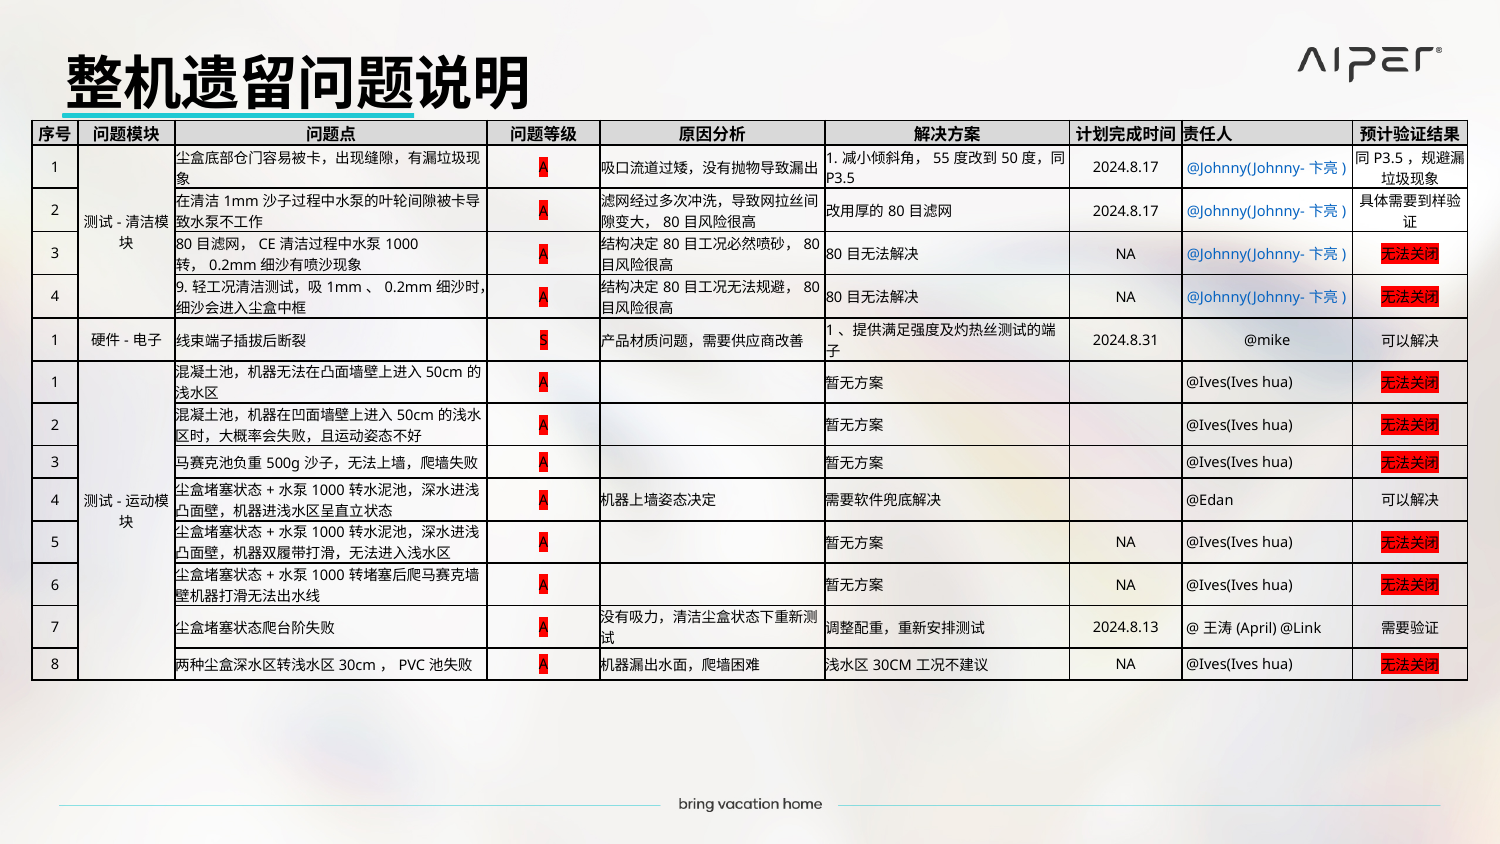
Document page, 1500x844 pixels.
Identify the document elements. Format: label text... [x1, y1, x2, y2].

table_cell @Johnny(Johnny-卞亮) [1183, 232, 1352, 274]
table_cell 9.轻工况清洁测试，吸1mm、0.2mm细沙时，细沙会进入尘盒中框 [176, 275, 486, 317]
table_cell [601, 564, 824, 605]
table_cell 硬件-电子 [79, 319, 174, 360]
table_cell A [488, 362, 599, 402]
table_cell 同P3.5，规避漏垃圾现象 [1353, 146, 1467, 187]
table_cell 暂无方案 [826, 446, 1069, 477]
table_cell 两种尘盒深水区转浅水区30cm，PVC池失败 [176, 649, 486, 679]
table_cell 2024.8.17 [1070, 189, 1181, 231]
table_cell @mike [1183, 319, 1352, 360]
table_cell 调整配重，重新安排测试 [826, 606, 1069, 647]
table_cell A [488, 275, 599, 317]
table_cell 改用厚的80目滤网 [826, 189, 1069, 231]
table_cell @Johnny(Johnny-卞亮) [1183, 146, 1352, 187]
table_cell 无法关闭 [1353, 275, 1467, 317]
table_cell 滤网经过多次冲洗，导致网拉丝间隙变大，80目风险很高 [601, 189, 824, 231]
table_cell 3 [33, 232, 77, 274]
table_header 原因分析 [601, 121, 824, 144]
table_cell 尘盒底部仓门容易被卡，出现缝隙，有漏垃圾现象 [176, 146, 486, 187]
table_cell 混凝土池，机器无法在凸面墙壁上进入50cm的浅水区 [176, 362, 486, 402]
table_cell @Johnny(Johnny-卞亮) [1183, 189, 1352, 231]
table_cell 暂无方案 [826, 404, 1069, 445]
table_cell [601, 362, 824, 402]
table_cell @Ives(Ives hua) [1183, 522, 1352, 562]
table_cell @Ives(Ives hua) [1183, 564, 1352, 605]
table_cell 具体需要到样验证 [1353, 189, 1467, 231]
table_cell 浅水区30CM工况不建议 [826, 649, 1069, 679]
table_cell 尘盒堵塞状态+水泵1000转水泥池，深水进浅凸面壁，机器双履带打滑，无法进入浅水区 [176, 522, 486, 562]
table_cell 可以解决 [1353, 319, 1467, 360]
table_cell [1070, 404, 1181, 445]
table_header 责任人 [1183, 121, 1352, 144]
table_cell 1、提供满足强度及灼热丝测试的端子 [826, 319, 1069, 360]
table_cell 机器上墙姿态决定 [601, 479, 824, 520]
table_cell 无法关闭 [1353, 362, 1467, 402]
table_cell 混凝土池，机器在凹面墙壁上进入50cm的浅水区时，大概率会失败，且运动姿态不好 [176, 404, 486, 445]
table_cell 无法关闭 [1353, 564, 1467, 605]
table_cell 2 [33, 404, 77, 445]
table_cell 1 [33, 146, 77, 187]
table_cell 暂无方案 [826, 564, 1069, 605]
table_header 预计验证结果 [1353, 121, 1467, 144]
table_cell 2024.8.31 [1070, 319, 1181, 360]
table_cell [601, 446, 824, 477]
table_cell 无法关闭 [1353, 404, 1467, 445]
picture [0, 0, 1500, 844]
table_cell S [488, 319, 599, 360]
table_cell A [488, 649, 599, 679]
table_cell [601, 404, 824, 445]
table_cell NA [1070, 232, 1181, 274]
table_header 解决方案 [826, 121, 1069, 144]
table_header 问题点 [176, 121, 486, 144]
table_cell [1070, 362, 1181, 402]
table_cell 尘盒堵塞状态+水泵1000转水泥池，深水进浅凸面壁，机器进浅水区呈直立状态 [176, 479, 486, 520]
table_cell 80目无法解决 [826, 232, 1069, 274]
table_cell 无法关闭 [1353, 446, 1467, 477]
table_cell 80目滤网，CE清洁过程中水泵1000转，0.2mm细沙有喷沙现象 [176, 232, 486, 274]
table_cell 结构决定80目工况必然喷砂，80目风险很高 [601, 232, 824, 274]
table_cell 5 [33, 522, 77, 562]
table_cell A [488, 522, 599, 562]
table_cell A [488, 606, 599, 647]
table_cell 需要软件兜底解决 [826, 479, 1069, 520]
table_cell 马赛克池负重500g沙子，无法上墙，爬墙失败 [176, 446, 486, 477]
table_cell 4 [33, 275, 77, 317]
table_header 计划完成时间 [1070, 121, 1181, 144]
table_cell 1.减小倾斜角，55度改到50度，同P3.5 [826, 146, 1069, 187]
table_cell 无法关闭 [1353, 649, 1467, 679]
table_cell [601, 522, 824, 562]
table_cell [1070, 446, 1181, 477]
table_cell 无法关闭 [1353, 232, 1467, 274]
table_cell 80目无法解决 [826, 275, 1069, 317]
table_cell @Ives(Ives hua) [1183, 446, 1352, 477]
table_cell 机器漏出水面，爬墙困难 [601, 649, 824, 679]
table_cell A [488, 404, 599, 445]
table_cell 暂无方案 [826, 362, 1069, 402]
table_cell 3 [33, 446, 77, 477]
table_cell 线束端子插拔后断裂 [176, 319, 486, 360]
table_cell 2024.8.13 [1070, 606, 1181, 647]
table_cell 1 [33, 362, 77, 402]
table_cell 需要验证 [1353, 606, 1467, 647]
table_cell 没有吸力，清洁尘盒状态下重新测试 [601, 606, 824, 647]
table_cell A [488, 189, 599, 231]
table_cell @Ives(Ives hua) [1183, 362, 1352, 402]
table_cell A [488, 232, 599, 274]
table_cell NA [1070, 275, 1181, 317]
table_cell 尘盒堵塞状态爬台阶失败 [176, 606, 486, 647]
table_cell @Edan [1183, 479, 1352, 520]
table_cell 吸口流道过矮，没有抛物导致漏出 [601, 146, 824, 187]
table_cell @Ives(Ives hua) [1183, 649, 1352, 679]
table_header 问题等级 [488, 121, 599, 144]
table_cell 结构决定80目工况无法规避，80目风险很高 [601, 275, 824, 317]
table_cell NA [1070, 522, 1181, 562]
table_cell 7 [33, 606, 77, 647]
table_cell 尘盒堵塞状态+水泵1000转堵塞后爬马赛克墙壁机器打滑无法出水线 [176, 564, 486, 605]
table_cell @Johnny(Johnny-卞亮) [1183, 275, 1352, 317]
table_cell [1070, 479, 1181, 520]
table_cell A [488, 146, 599, 187]
table_header 问题模块 [79, 121, 174, 144]
table_cell 测试-清洁模块 [79, 146, 174, 317]
table_cell 无法关闭 [1353, 522, 1467, 562]
table_cell 在清洁1mm沙子过程中水泵的叶轮间隙被卡导致水泵不工作 [176, 189, 486, 231]
text_box 整机遗留问题说明 [50, 34, 666, 120]
table_cell 可以解决 [1353, 479, 1467, 520]
table_cell 产品材质问题，需要供应商改善 [601, 319, 824, 360]
table_cell 暂无方案 [826, 522, 1069, 562]
table_cell 8 [33, 649, 77, 679]
table_cell 6 [33, 564, 77, 605]
table_cell A [488, 479, 599, 520]
text_box [61, 112, 415, 119]
table_cell NA [1070, 564, 1181, 605]
table_cell A [488, 446, 599, 477]
table_cell A [488, 564, 599, 605]
table_cell NA [1070, 649, 1181, 679]
table_cell 2024.8.17 [1070, 146, 1181, 187]
table_cell 测试-运动模块 [79, 362, 174, 679]
table_cell 4 [33, 479, 77, 520]
table_header 序号 [33, 121, 77, 144]
table_cell @Ives(Ives hua) [1183, 404, 1352, 445]
table_cell 1 [33, 319, 77, 360]
table_cell @王涛(April) @Link [1183, 606, 1352, 647]
table_cell 2 [33, 189, 77, 231]
